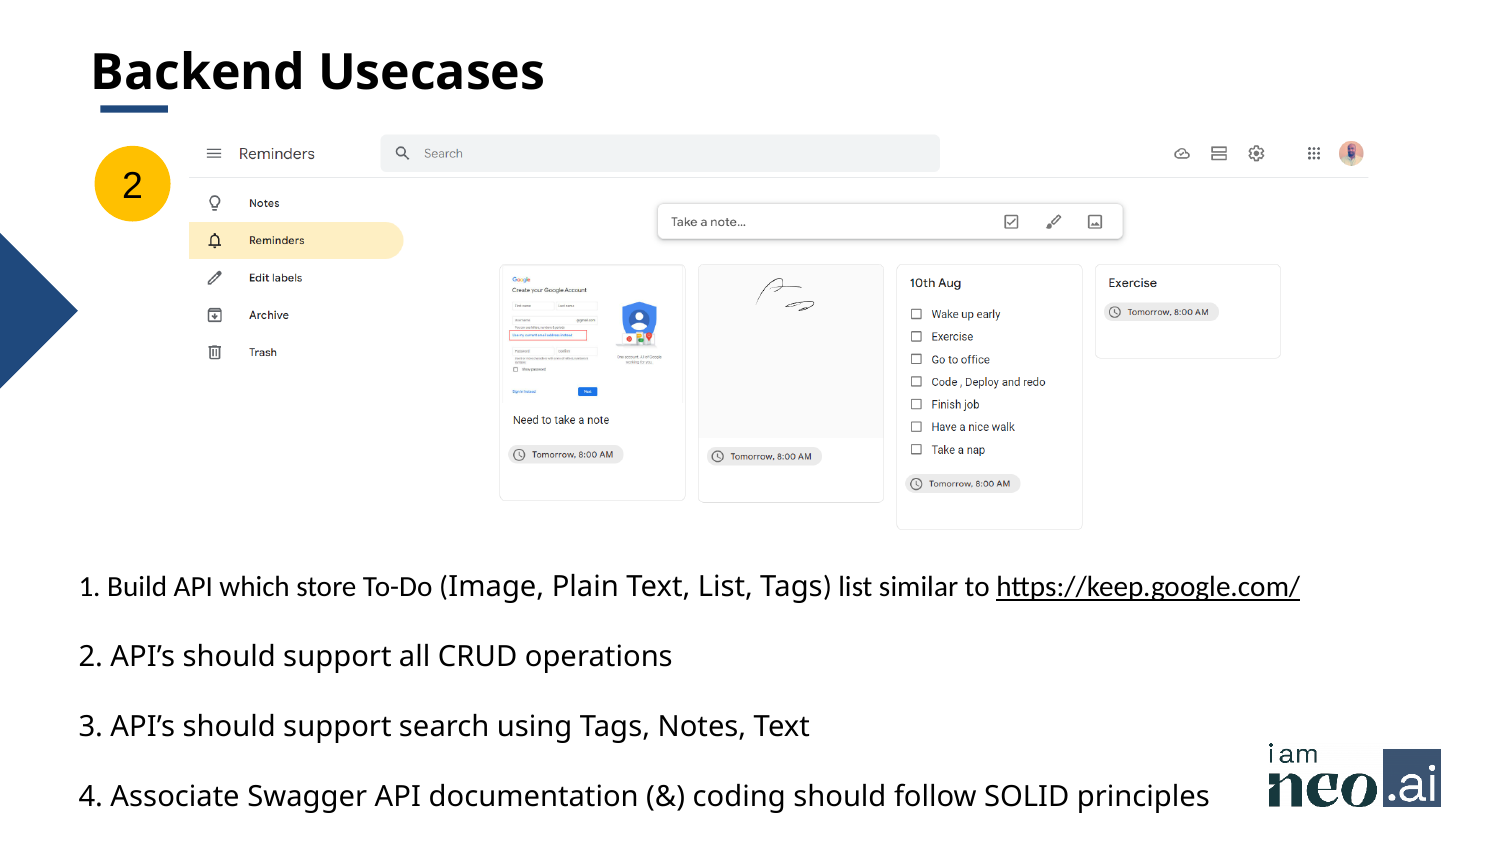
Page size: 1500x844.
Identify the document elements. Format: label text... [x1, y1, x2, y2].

text_box 1. Build API which store To-Do (Image, Plain Text, List, Tags) list similar to https://keep.google.com/ 2. API’s should support all CRUD operations 3. API’s should support search using Tags, Notes, Text 4. Associate Swagger API documentation (&) coding should follow SOLID principles [63, 560, 1451, 820]
text_box Backend Usecases [76, 32, 1290, 108]
text_box 2 [92, 143, 173, 224]
picture [188, 130, 1369, 538]
